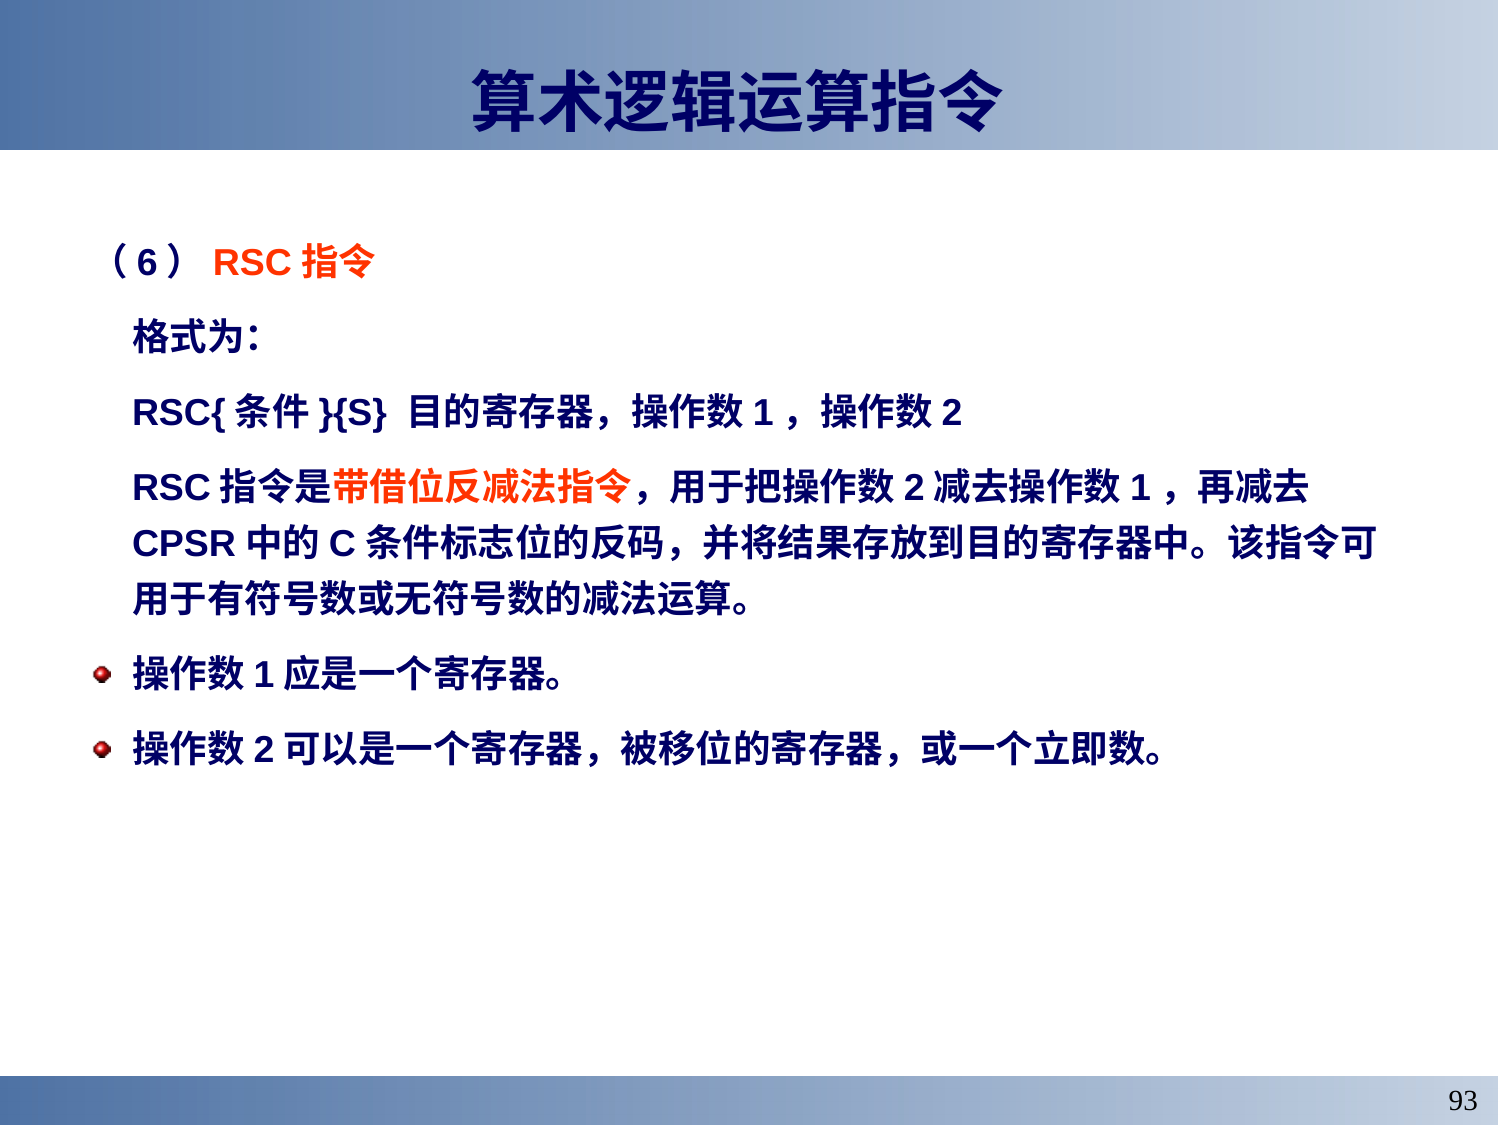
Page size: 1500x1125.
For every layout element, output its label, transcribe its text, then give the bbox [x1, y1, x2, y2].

list （6）RSC指令 格式为： RSC{条件}{S} 目的寄存器，操作数1，操作数2 RSC指令是带借位反减法指令，用于把操作数2减去操作数1，再减去CPSR中的C条件标志位的反码，并将结果存放到目的寄存器中。该指令可用于有符号数或无符号数的减法运算。 操作数1应是一个寄存器。 操作数2可以是一个寄存器，被移位的寄存器，或一个立即数。 [76, 219, 1428, 1082]
picture [0, 0, 1500, 150]
picture [90, 738, 111, 758]
picture [0, 1076, 1500, 1125]
picture [90, 663, 111, 683]
title 算术逻辑运算指令 [99, 62, 1376, 151]
